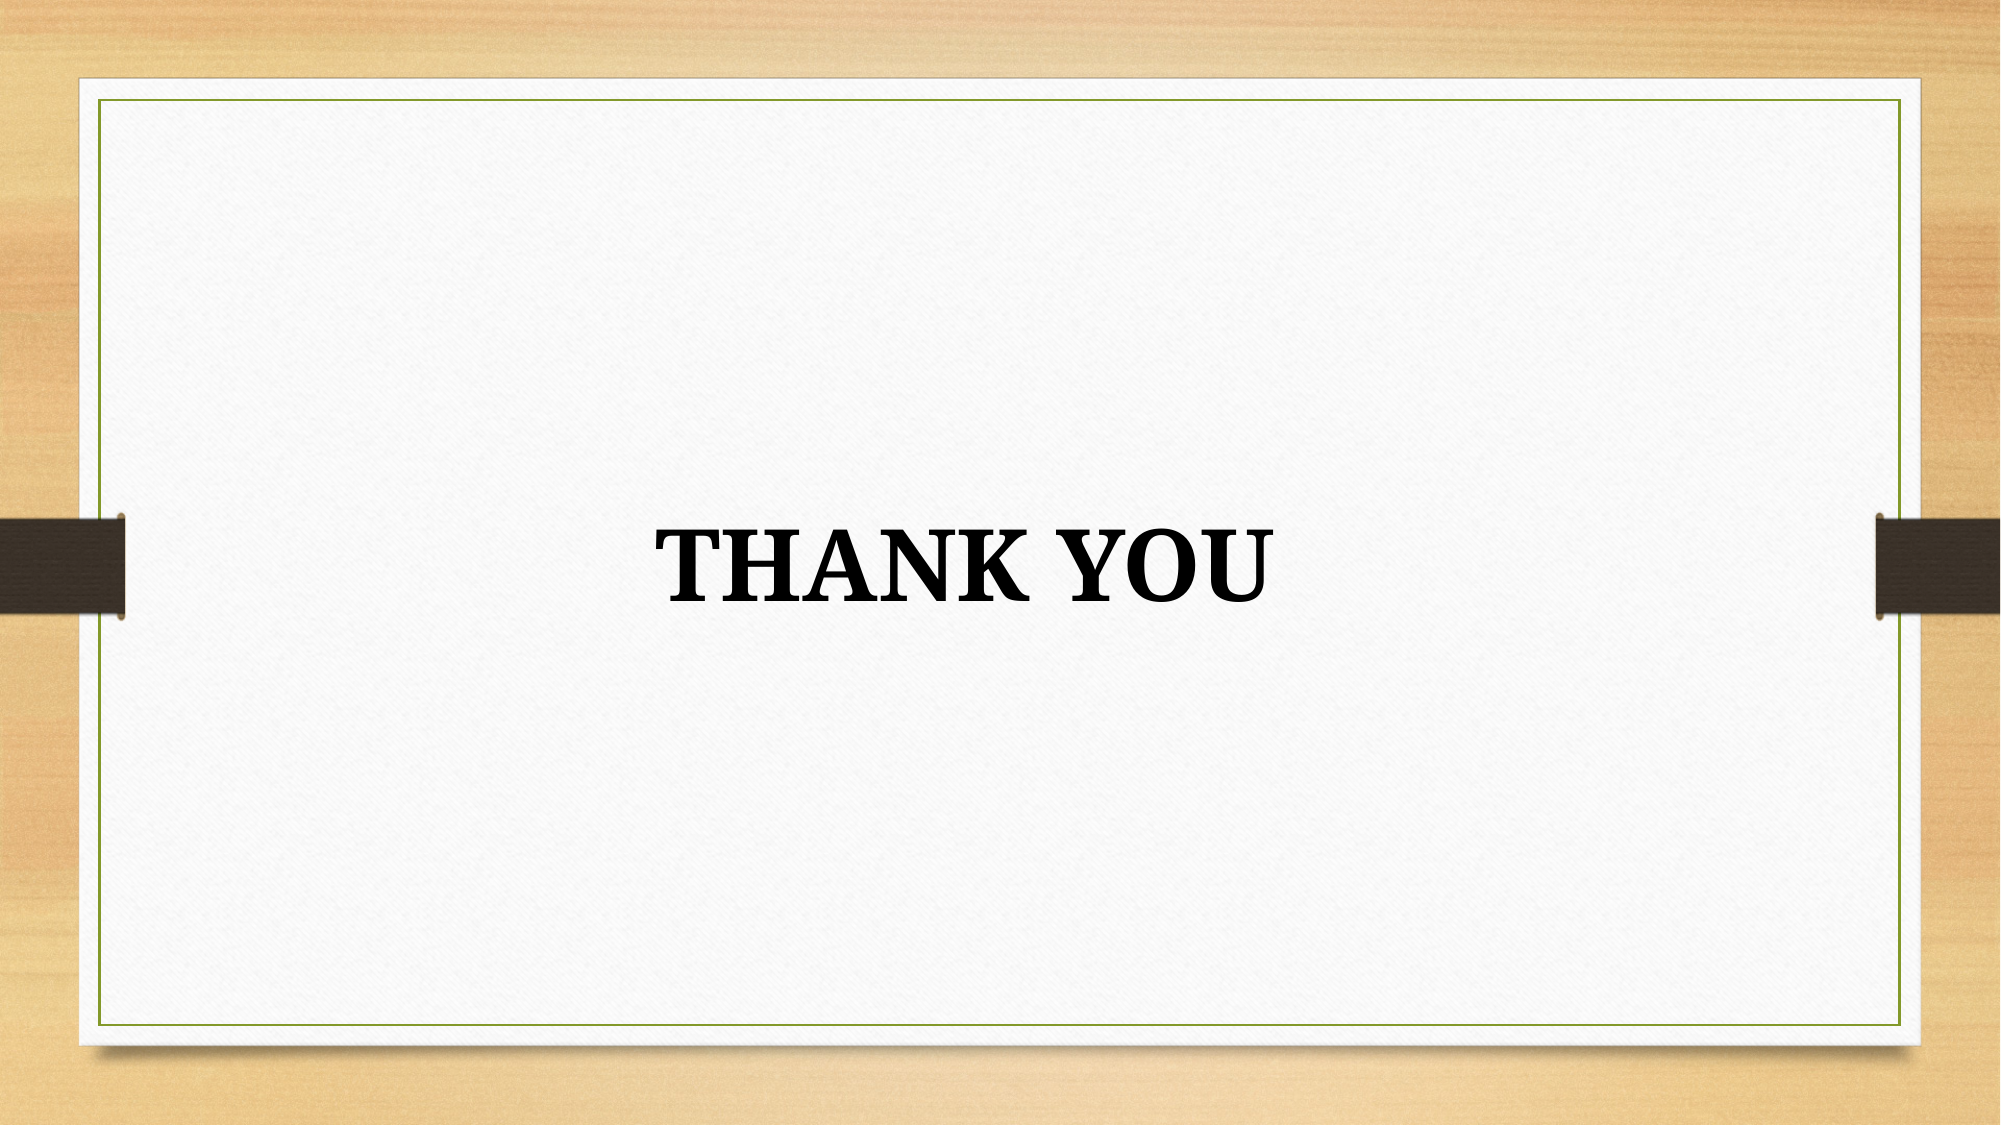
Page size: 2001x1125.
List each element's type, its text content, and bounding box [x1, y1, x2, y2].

picture [0, 0, 2001, 1125]
text_box THANK YOU [641, 494, 1359, 629]
